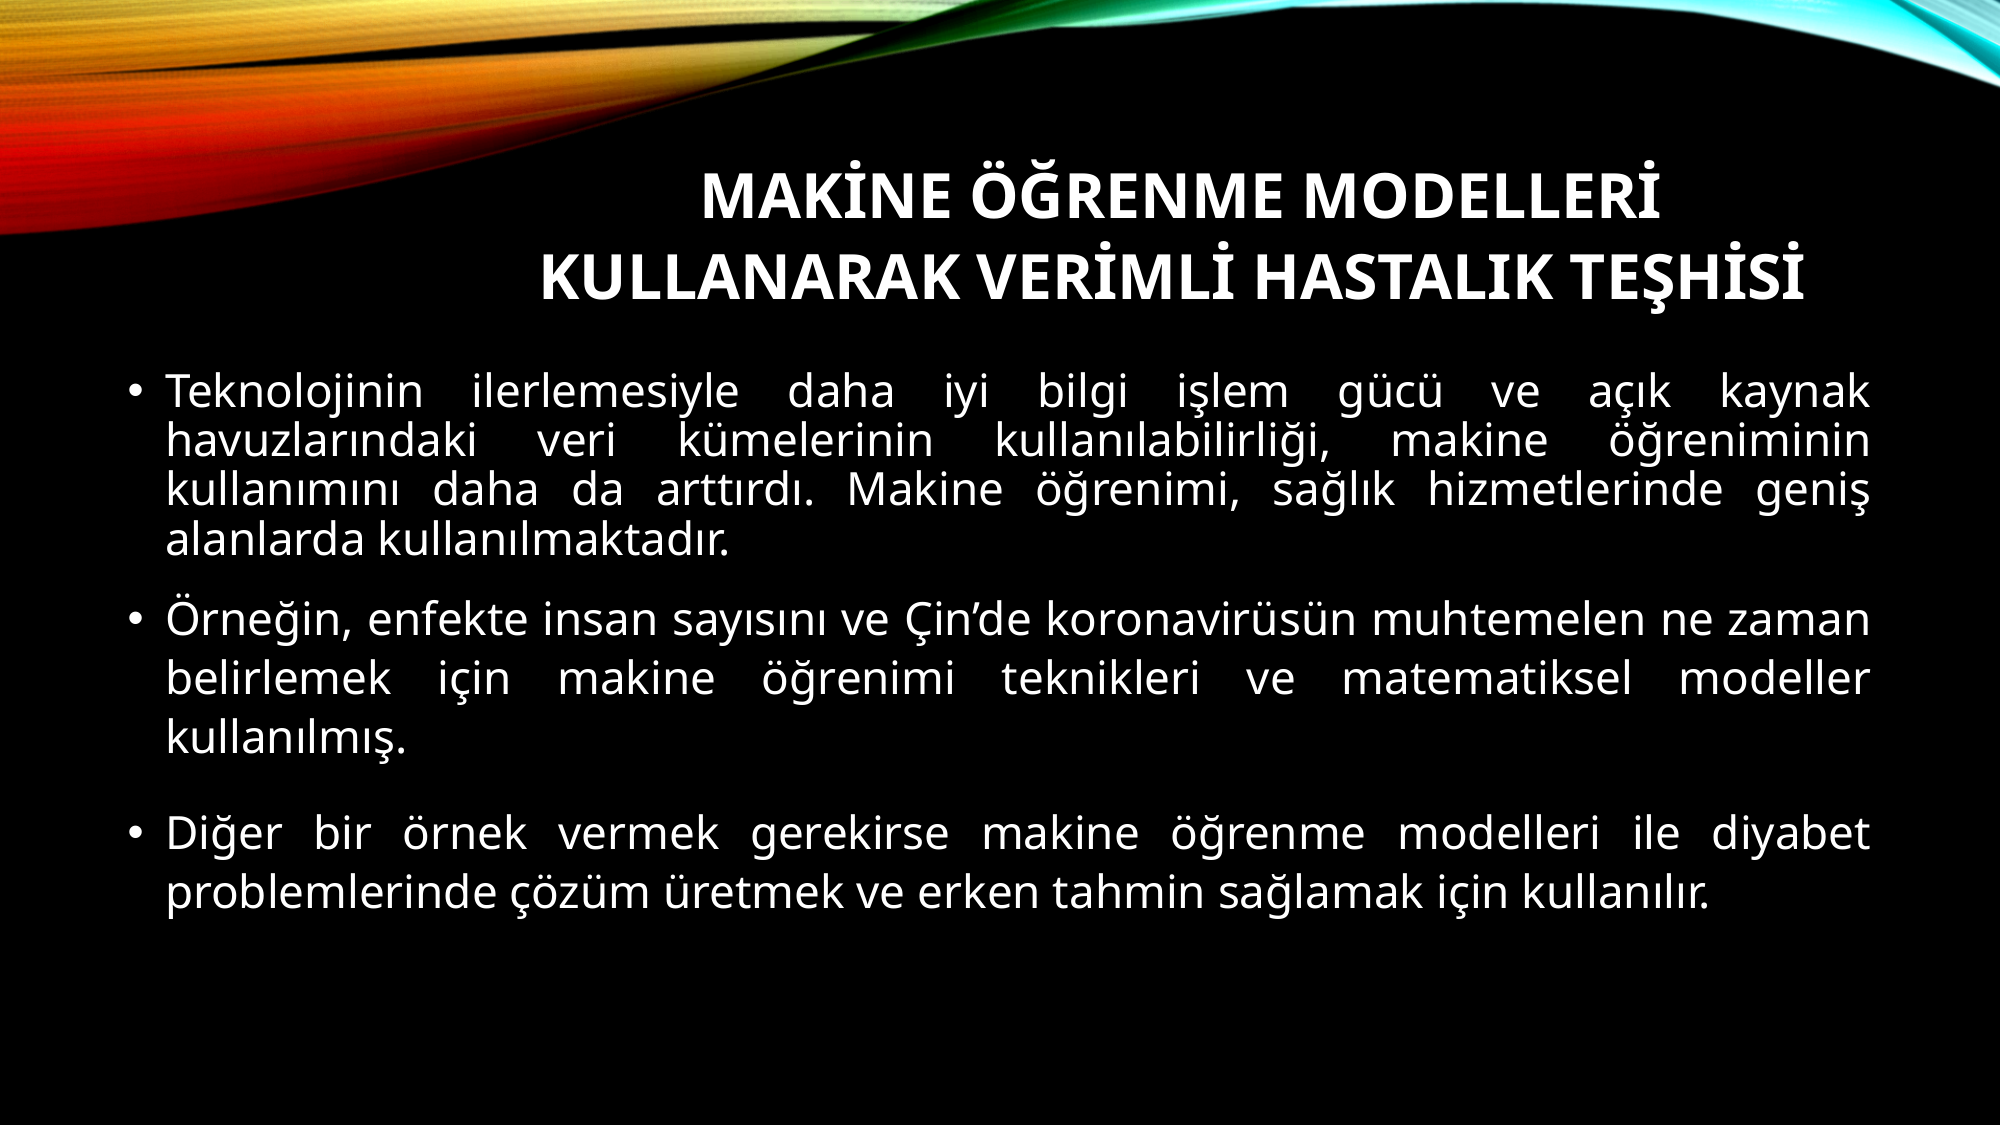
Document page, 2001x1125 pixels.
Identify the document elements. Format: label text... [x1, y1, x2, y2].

picture [0, 0, 2000, 237]
title Makine öğrenme modelleri kullanarak verimli hastalık teşhisi [474, 125, 1888, 338]
list Teknolojinin ilerlemesiyle daha iyi bilgi işlem gücü ve açık kaynak havuzlarındaki veri kümelerinin kullanılabilirliği, makine öğreniminin kullanımını daha da arttırdı. Makine öğrenimi, sağlık hizmetlerinde geniş alanlarda kullanılmaktadır. Örneğin, enfekte insan sayısını ve Çin’de koronavirüsün muhtemelen ne zaman belirlemek için makine öğrenimi teknikleri ve matematiksel modeller kullanılmış. Diğer bir örnek vermek gerekirse makine öğrenme modelleri ile diyabet problemlerinde çözüm üretmek ve erken tahmin sağlamak için kullanılır. [112, 360, 1888, 1021]
